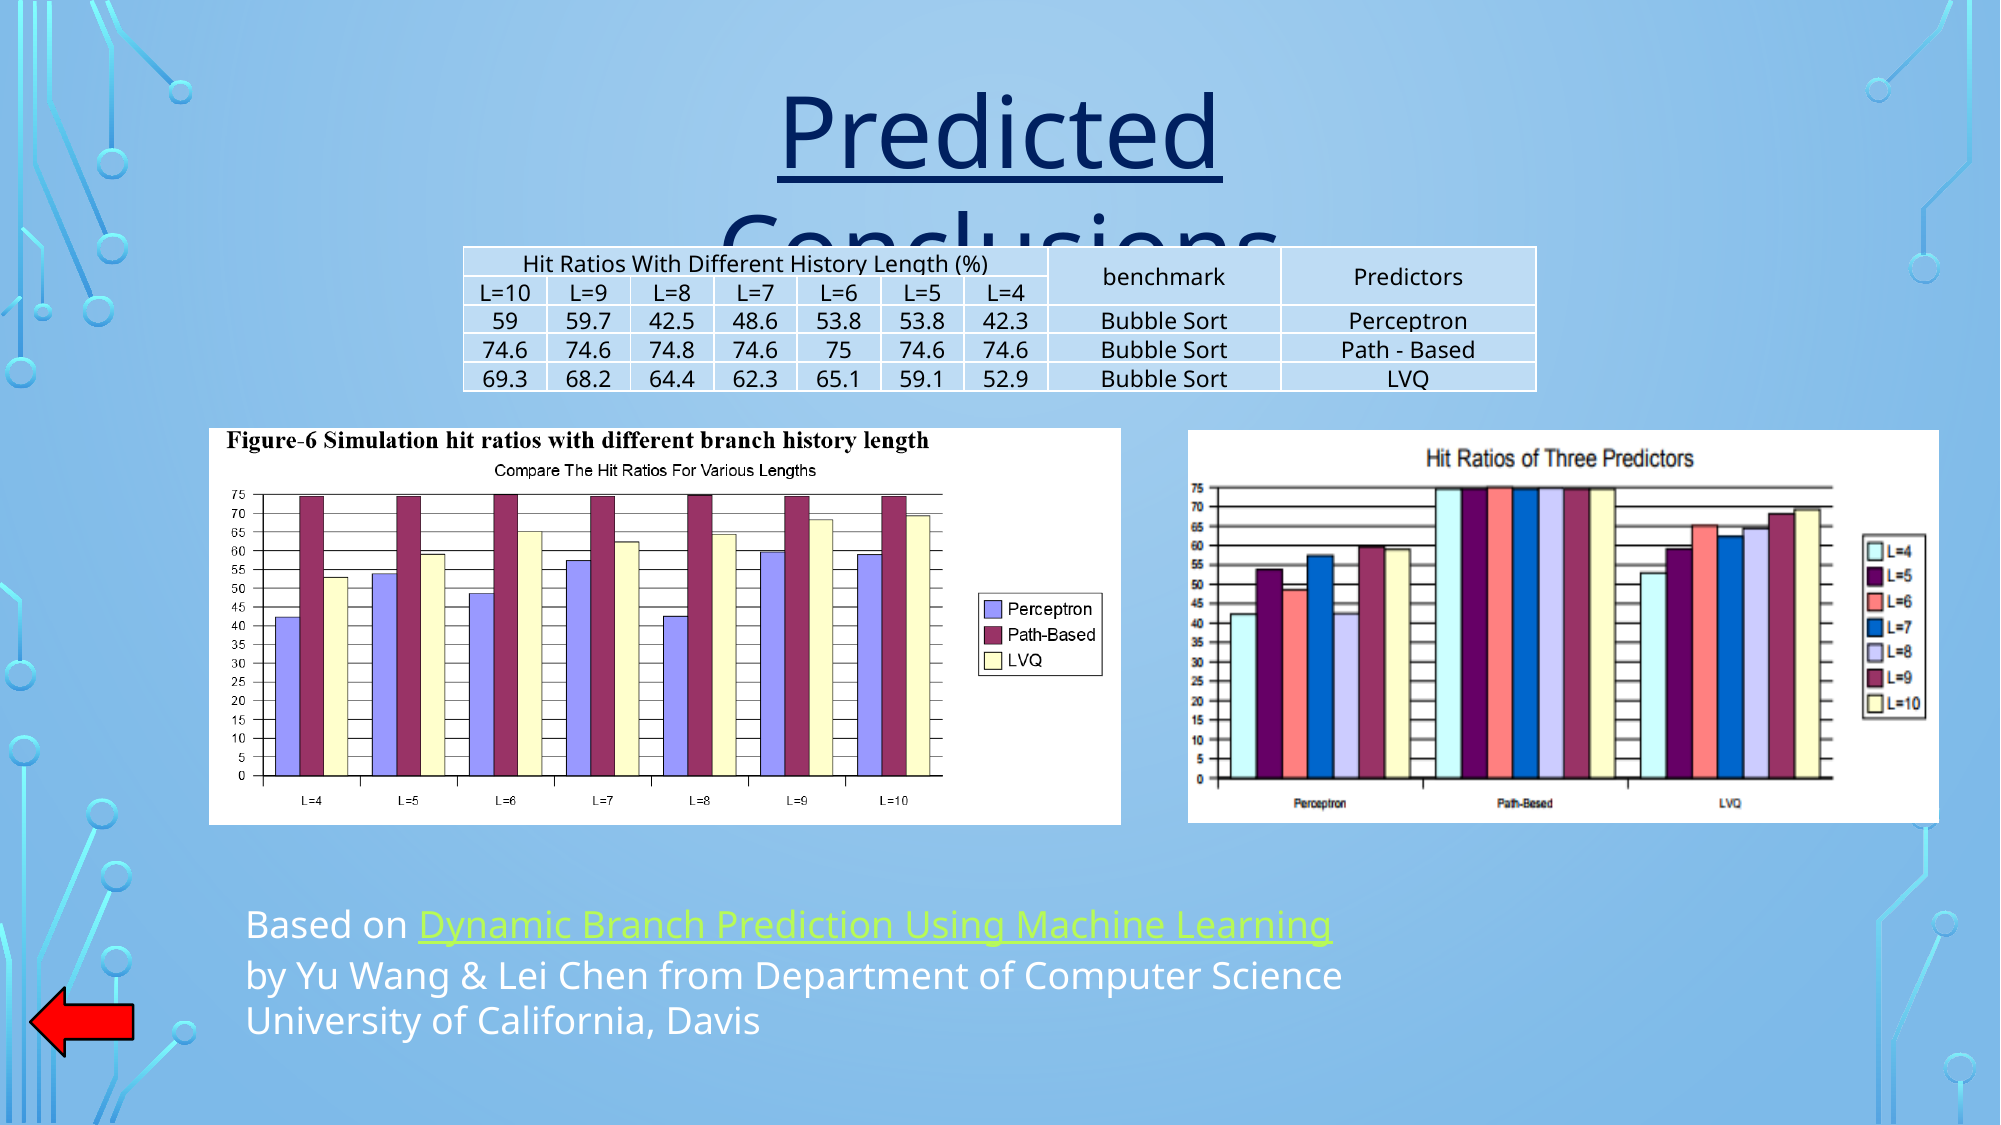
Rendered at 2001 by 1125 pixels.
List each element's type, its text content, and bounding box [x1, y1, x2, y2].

table_cell 69.3 [464, 363, 546, 390]
table_cell 53.8 [882, 306, 963, 332]
table_cell LVQ [1282, 363, 1535, 390]
table_cell 74.6 [965, 334, 1047, 361]
table_cell L=4 [965, 277, 1047, 304]
picture [209, 428, 1121, 825]
table_cell Perceptron [1282, 306, 1535, 332]
table_cell 62.3 [715, 363, 796, 390]
table_cell 59.7 [548, 306, 630, 332]
table_cell 59.1 [882, 363, 963, 390]
table_cell Bubble Sort [1049, 363, 1280, 390]
table_cell 74.8 [631, 334, 713, 361]
text_box Predicted Conclusions [528, 60, 1472, 246]
table_cell L=8 [631, 277, 713, 304]
table_cell Bubble Sort [1049, 334, 1280, 361]
table_cell 59 [464, 306, 546, 332]
table_cell 42.5 [631, 306, 713, 332]
table_cell Bubble Sort [1049, 306, 1280, 332]
table_cell 74.6 [464, 334, 546, 361]
table_cell 68.2 [548, 363, 630, 390]
table_cell 74.6 [715, 334, 796, 361]
table_cell 53.8 [798, 306, 880, 332]
table_cell L=5 [882, 277, 963, 304]
table_cell 52.9 [965, 363, 1047, 390]
text_box [29, 986, 135, 1058]
table_cell 42.3 [965, 306, 1047, 332]
table_cell L=6 [798, 277, 880, 304]
table_cell 48.6 [715, 306, 796, 332]
table_cell 64.4 [631, 363, 713, 390]
table_cell 74.6 [882, 334, 963, 361]
table_header benchmark [1049, 248, 1280, 304]
table_cell Path - Based [1282, 334, 1535, 361]
table_cell 74.6 [548, 334, 630, 361]
picture [1188, 430, 1939, 824]
table_cell 75 [798, 334, 880, 361]
table_cell 65.1 [798, 363, 880, 390]
table_cell L=10 [464, 277, 546, 304]
table_cell L=7 [715, 277, 796, 304]
table_header Predictors [1282, 248, 1535, 304]
text_box Based on Dynamic Branch Prediction Using Machine Learning by Yu Wang & Lei Chen from Department of Computer Science University of California, Davis [230, 893, 1369, 1050]
table_cell L=9 [548, 277, 630, 304]
table_header Hit Ratios With Different History Length (%) [464, 248, 1047, 275]
